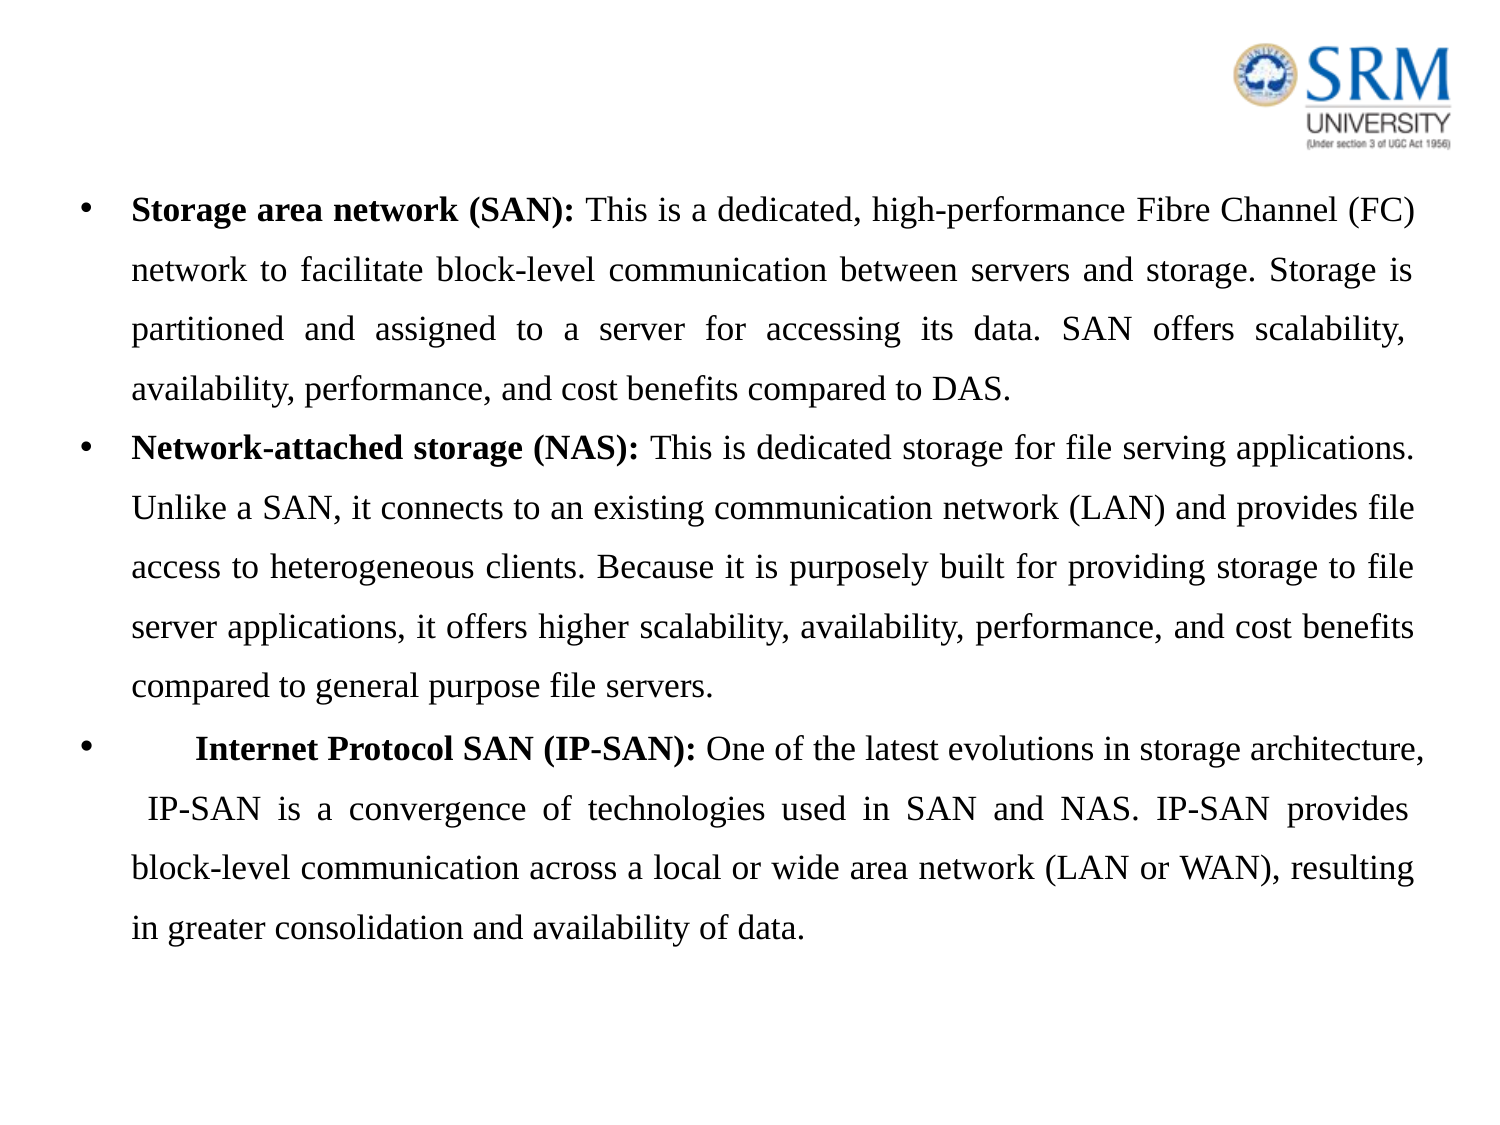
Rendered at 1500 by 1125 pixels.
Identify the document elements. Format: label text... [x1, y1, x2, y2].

text_box Storage area network (SAN): This is a dedicated, high-performance Fibre Channel (FC) network to facilitate block-level communication between servers and storage. Storage is partitioned and assigned to a server for accessing its data. SAN offers scalability, availability, performance, and cost benefits compared to DAS. Network-attached storage (NAS): This is dedicated storage for file serving applications. Unlike a SAN, it connects to an existing communication network (LAN) and provides file access to heterogeneous clients. Because it is purposely built for providing storage to file server applications, it offers higher scalability, availability, performance, and cost benefits compared to general purpose file servers. Internet Protocol SAN (IP-SAN): One of the latest evolutions in storage architecture, IP-SAN is a convergence of technologies used in SAN and NAS. IP-SAN provides block-level communication across a local or wide area network (LAN or WAN), resulting in greater consolidation and availability of data. [78, 167, 1427, 947]
picture [1224, 37, 1460, 157]
